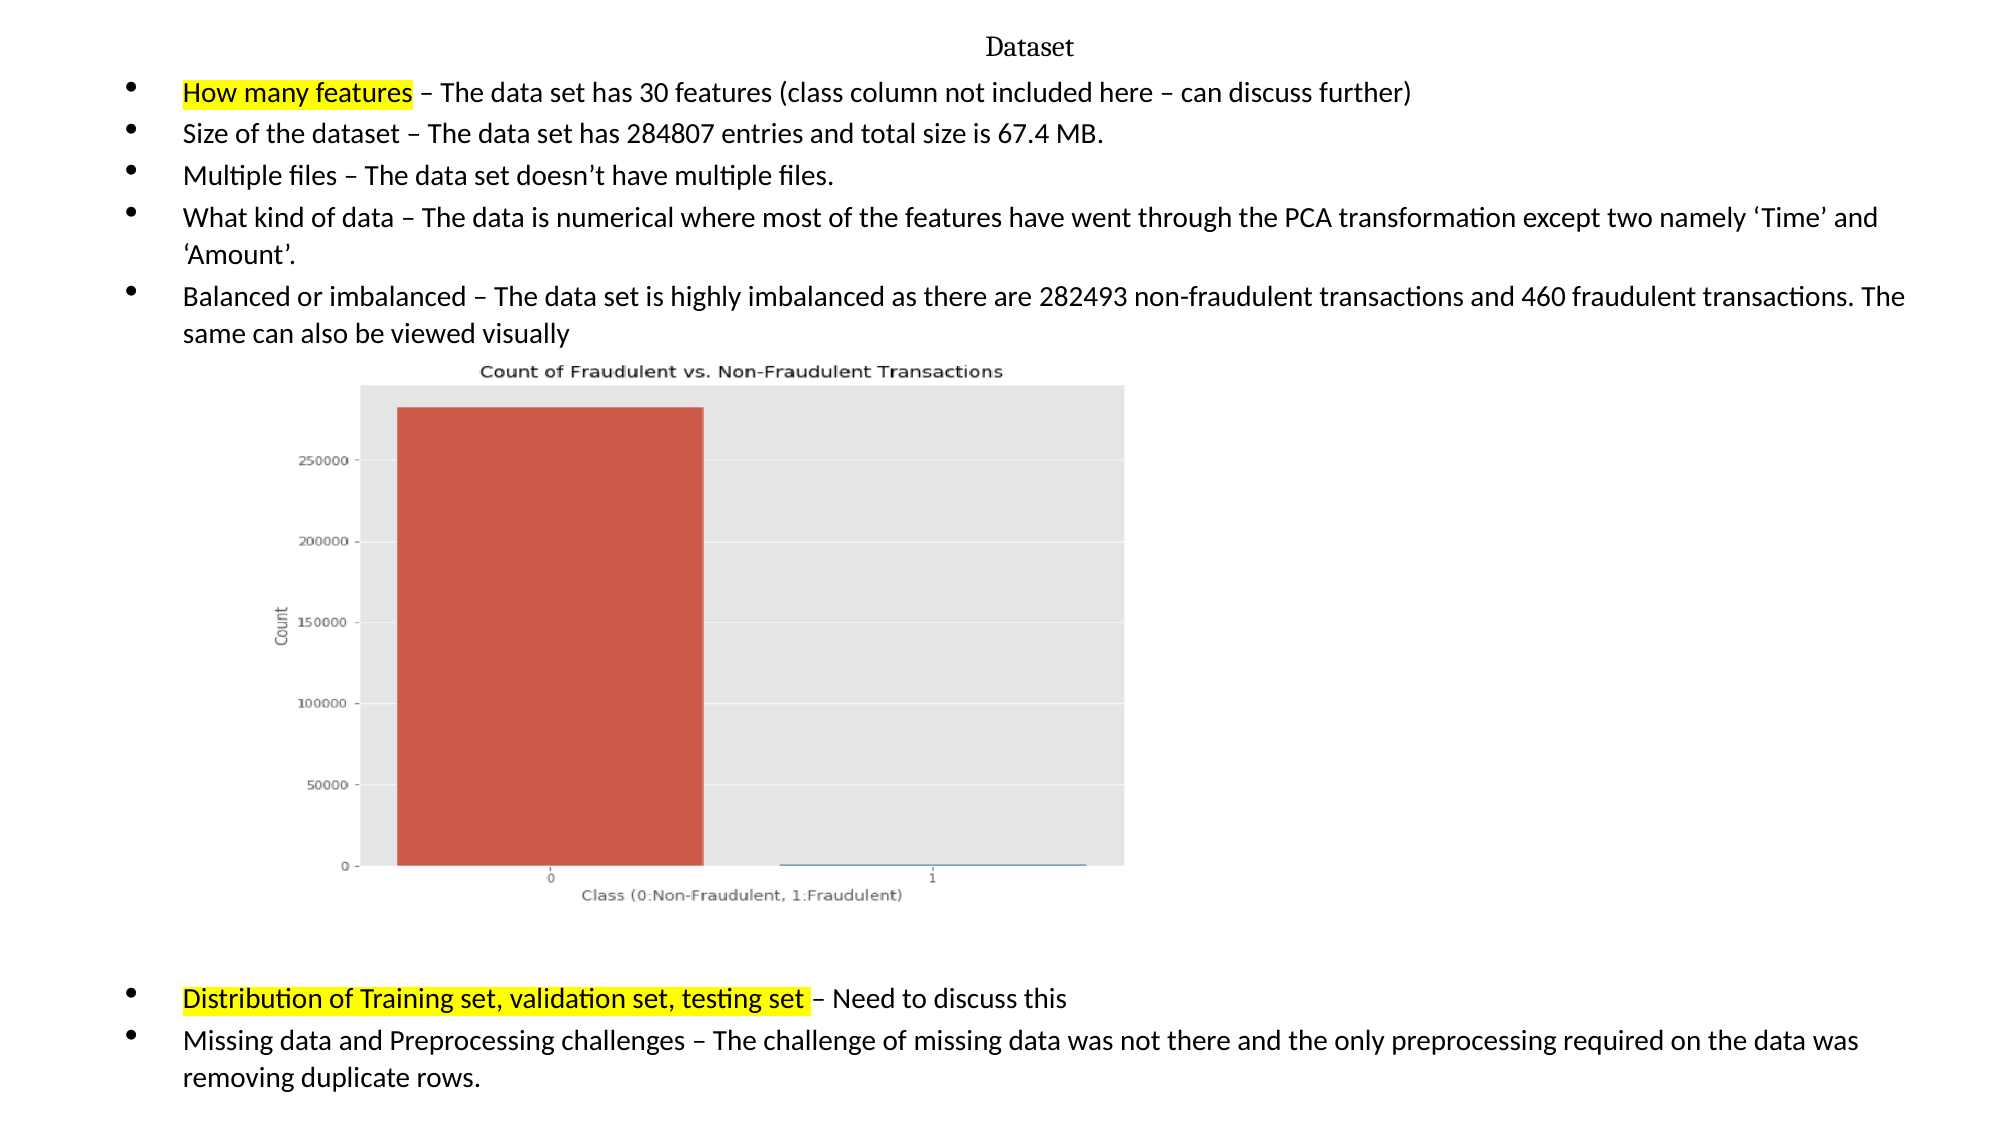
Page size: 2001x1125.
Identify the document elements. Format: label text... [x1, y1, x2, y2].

text_box Dataset How many features – The data set has 30 features (class column not included here – can discuss further) Size of the dataset – The data set has 284807 entries and total size is 67.4 MB. Multiple files – The data set doesn’t have multiple files. What kind of data – The data is numerical where most of the features have went through the PCA transformation except two namely ‘Time’ and ‘Amount’. Balanced or imbalanced – The data set is highly imbalanced as there are 282493 non-fraudulent transactions and 460 fraudulent transactions. The same can also be viewed visually Distribution of Training set, validation set, testing set – Need to discuss this Missing data and Preprocessing challenges – The challenge of missing data was not there and the only preprocessing required on the data was removing duplicate rows. [111, 17, 1949, 1125]
picture [258, 358, 1160, 910]
